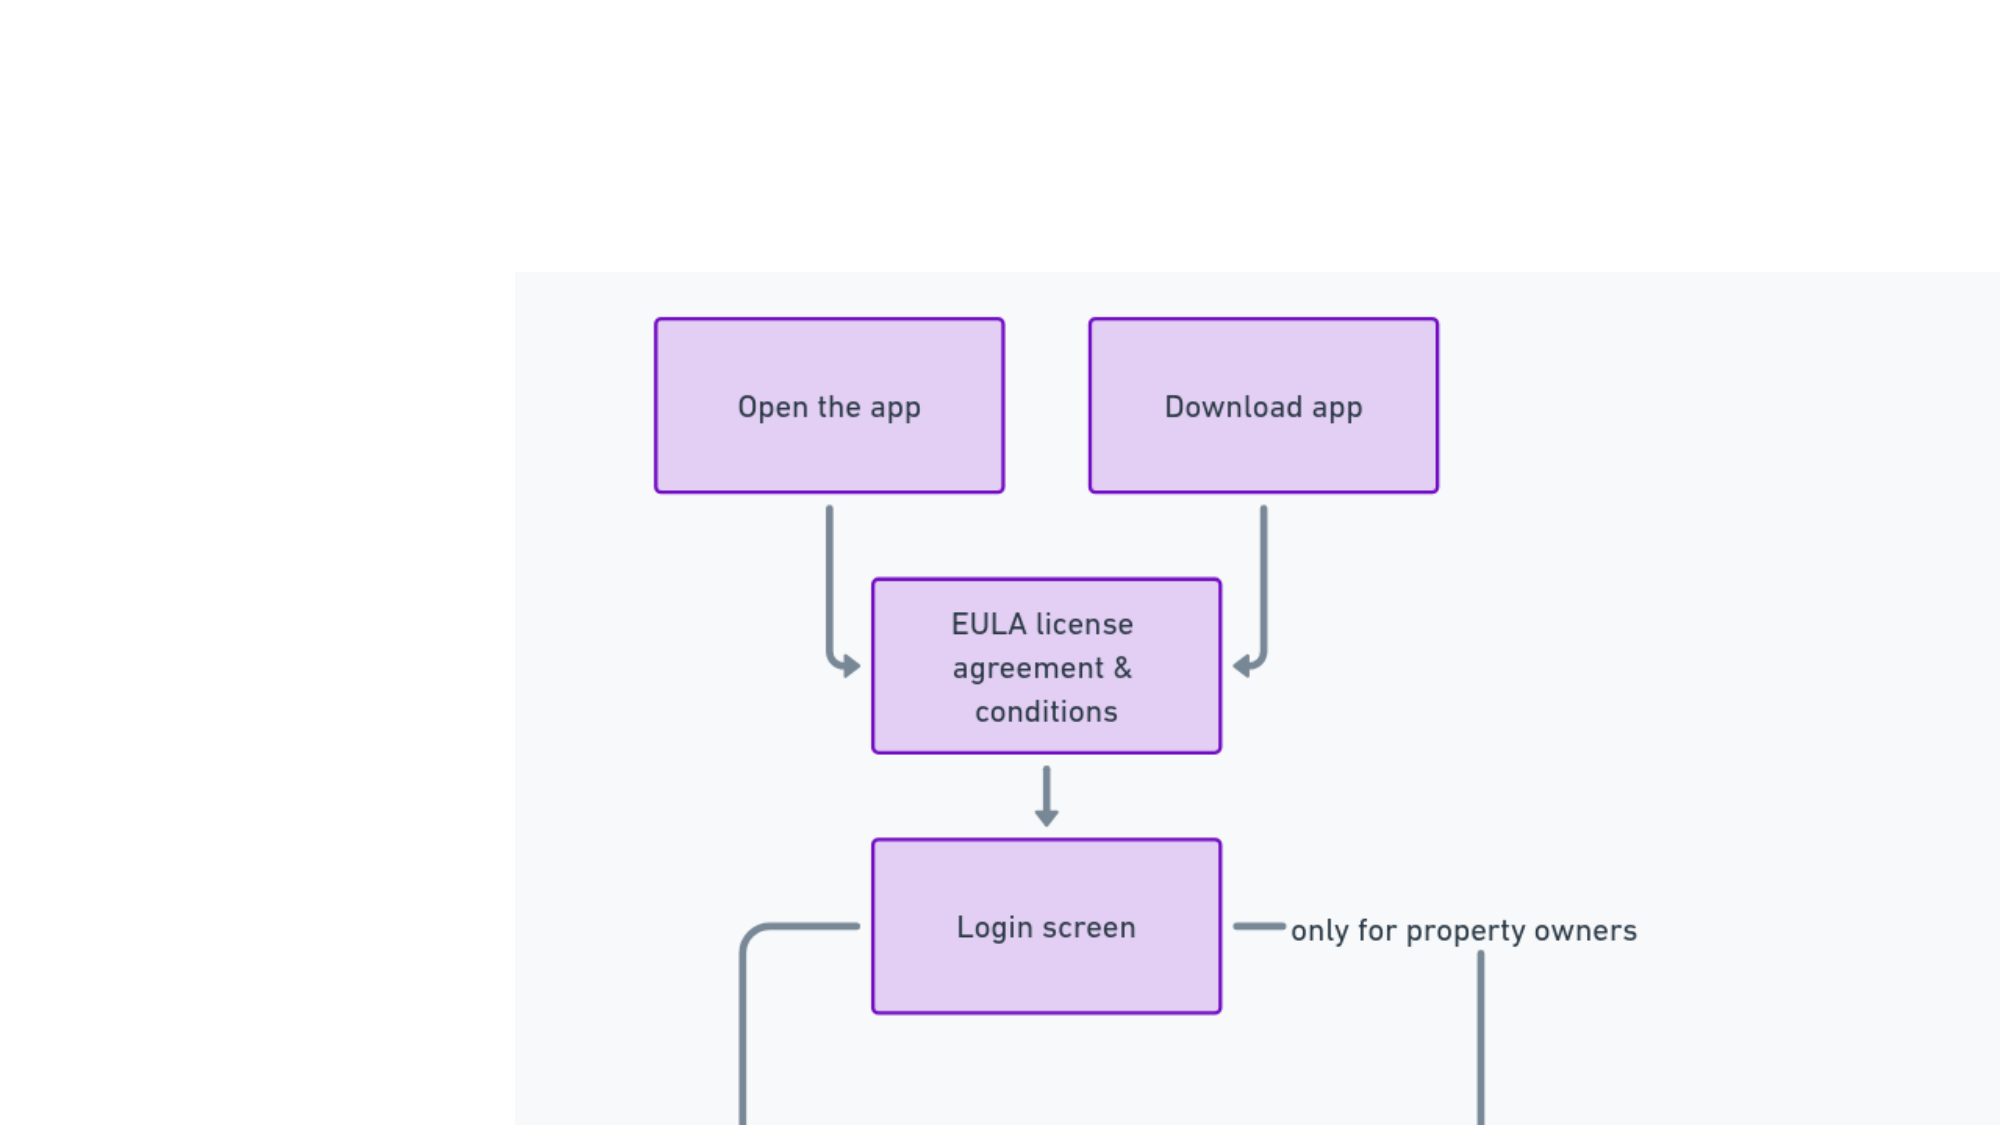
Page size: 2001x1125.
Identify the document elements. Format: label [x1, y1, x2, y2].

picture [515, 272, 2000, 1125]
